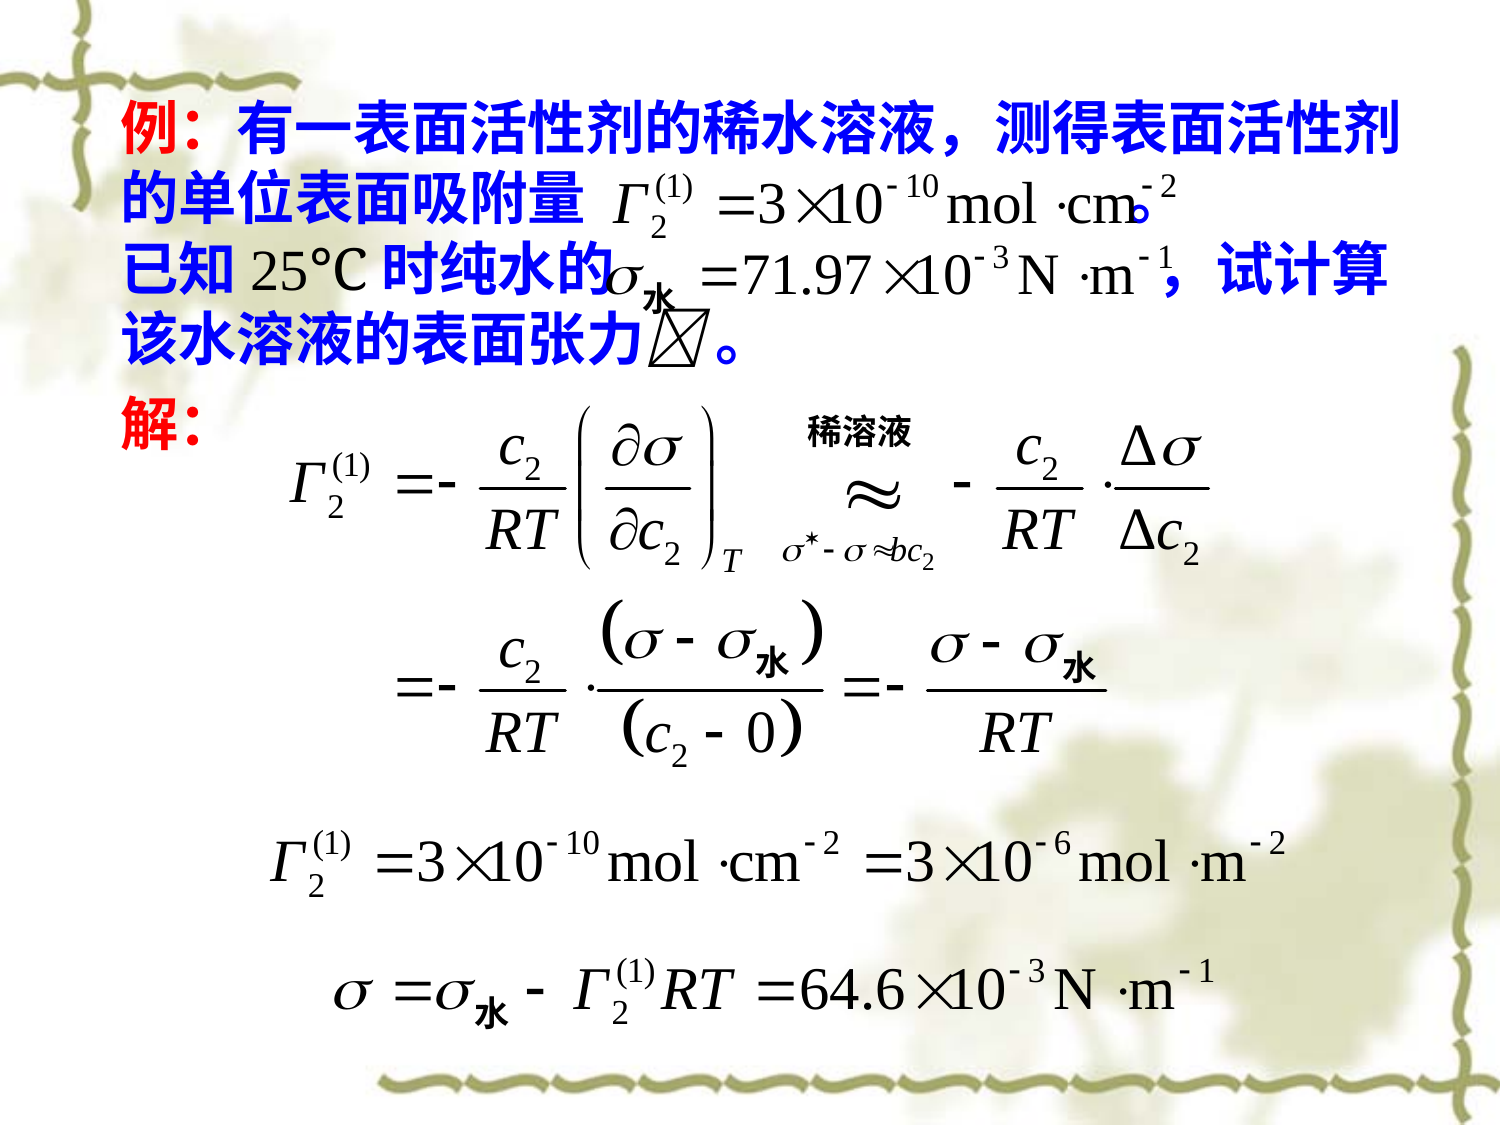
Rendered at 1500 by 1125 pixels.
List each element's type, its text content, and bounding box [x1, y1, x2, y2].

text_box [600, 159, 1190, 254]
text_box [324, 943, 1226, 1045]
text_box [276, 394, 1223, 785]
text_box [596, 259, 1181, 330]
text_box 解： [105, 379, 277, 465]
text_box 例：有一表面活性剂的稀水溶液，测得表面活性剂的单位表面吸附量 。 已知25℃时纯水的 ，试计算该水溶液的表面张力 。 [105, 84, 1450, 379]
picture [0, 0, 1500, 1125]
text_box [257, 816, 1299, 912]
